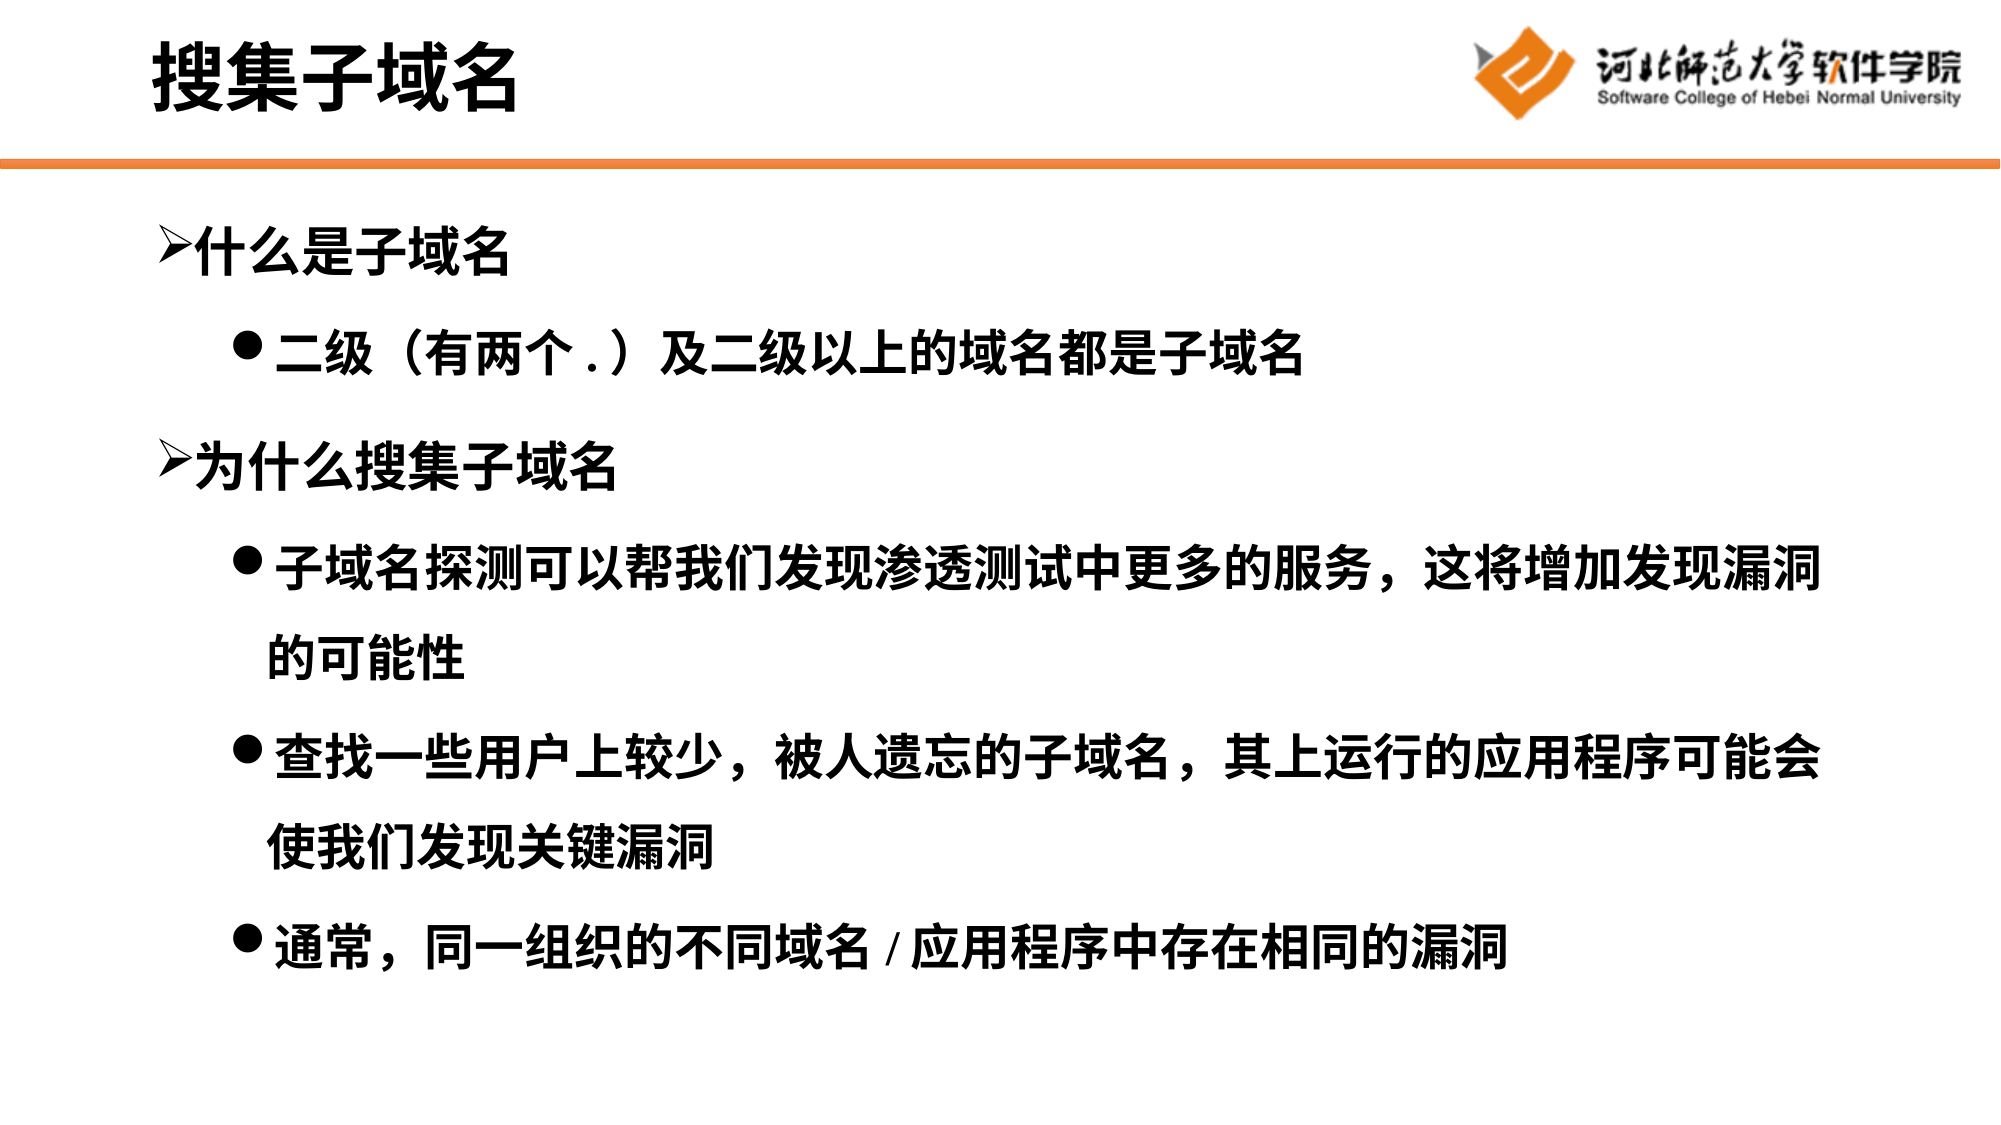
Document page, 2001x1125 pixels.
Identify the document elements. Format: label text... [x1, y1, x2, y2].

picture [1861, 18, 1988, 126]
list 什么是子域名 二级（有两个.）及二级以上的域名都是子域名 为什么搜集子域名 子域名探测可以帮我们发现渗透测试中更多的服务，这将增加发现漏洞的可能性 查找一些用户上较少，被人遗忘的子域名，其上运行的应用程序可能会使我们发现关键漏洞 通常，同一组织的不同域名/应用程序中存在相同的漏洞 [139, 178, 1865, 988]
title 搜集子域名 [135, 8, 1861, 155]
